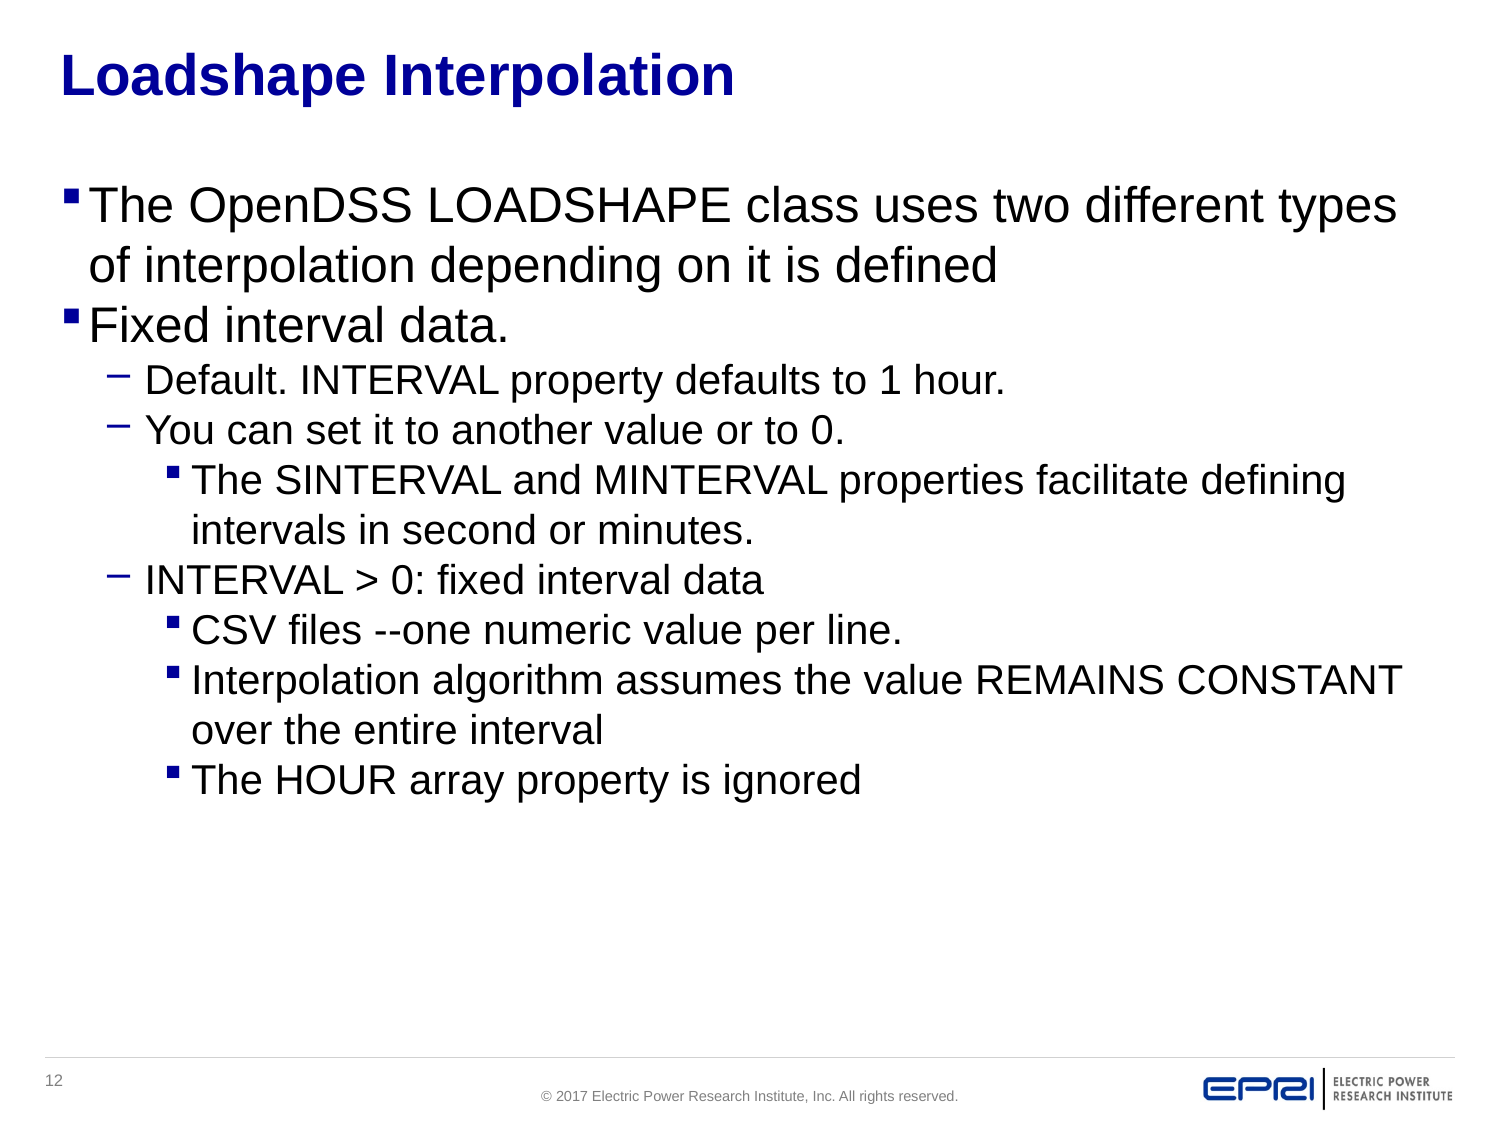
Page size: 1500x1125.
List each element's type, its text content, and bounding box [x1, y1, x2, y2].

list The OpenDSS LOADSHAPE class uses two different types of interpolation depending on it is defined Fixed interval data. Default. INTERVAL property defaults to 1 hour. You can set it to another value or to 0. The SINTERVAL and MINTERVAL properties facilitate defining intervals in second or minutes. INTERVAL > 0: fixed interval data CSV files --one numeric value per line. Interpolation algorithm assumes the value REMAINS CONSTANT over the entire interval The HOUR array property is ignored [44, 164, 1456, 1051]
picture [1200, 1064, 1455, 1113]
title Loadshape Interpolation [44, 29, 1456, 151]
